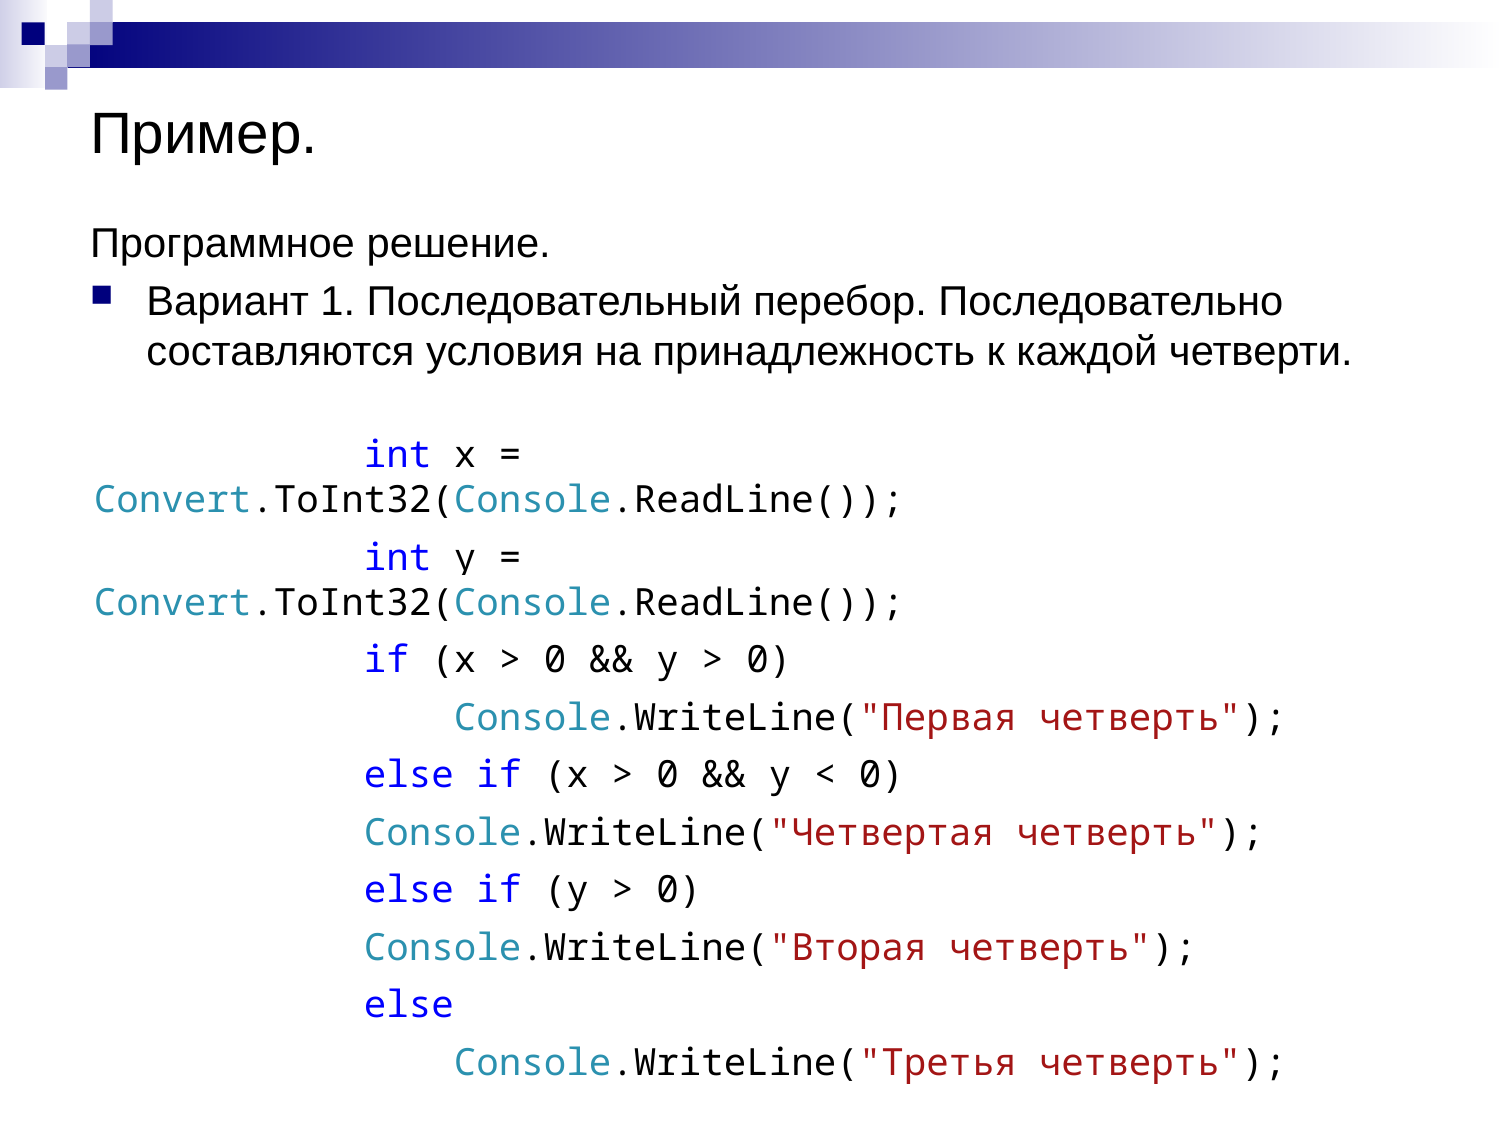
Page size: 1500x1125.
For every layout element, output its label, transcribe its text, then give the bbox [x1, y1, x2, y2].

title Пример. [75, 75, 1425, 185]
list Программное решение. Вариант 1. Последовательный перебор. Последовательно составляются условия на принадлежность к каждой четверти. [75, 208, 1425, 398]
text_box int x = Convert.ToInt32(Console.ReadLine()); int y = Convert.ToInt32(Console.ReadLine()); if (x > 0 && y > 0) Console.WriteLine("Первая четверть"); else if (x > 0 && y < 0) Console.WriteLine("Четвертая четверть"); else if (y > 0) Console.WriteLine("Вторая четверть"); else Console.WriteLine("Третья четверть"); [78, 422, 1320, 1091]
